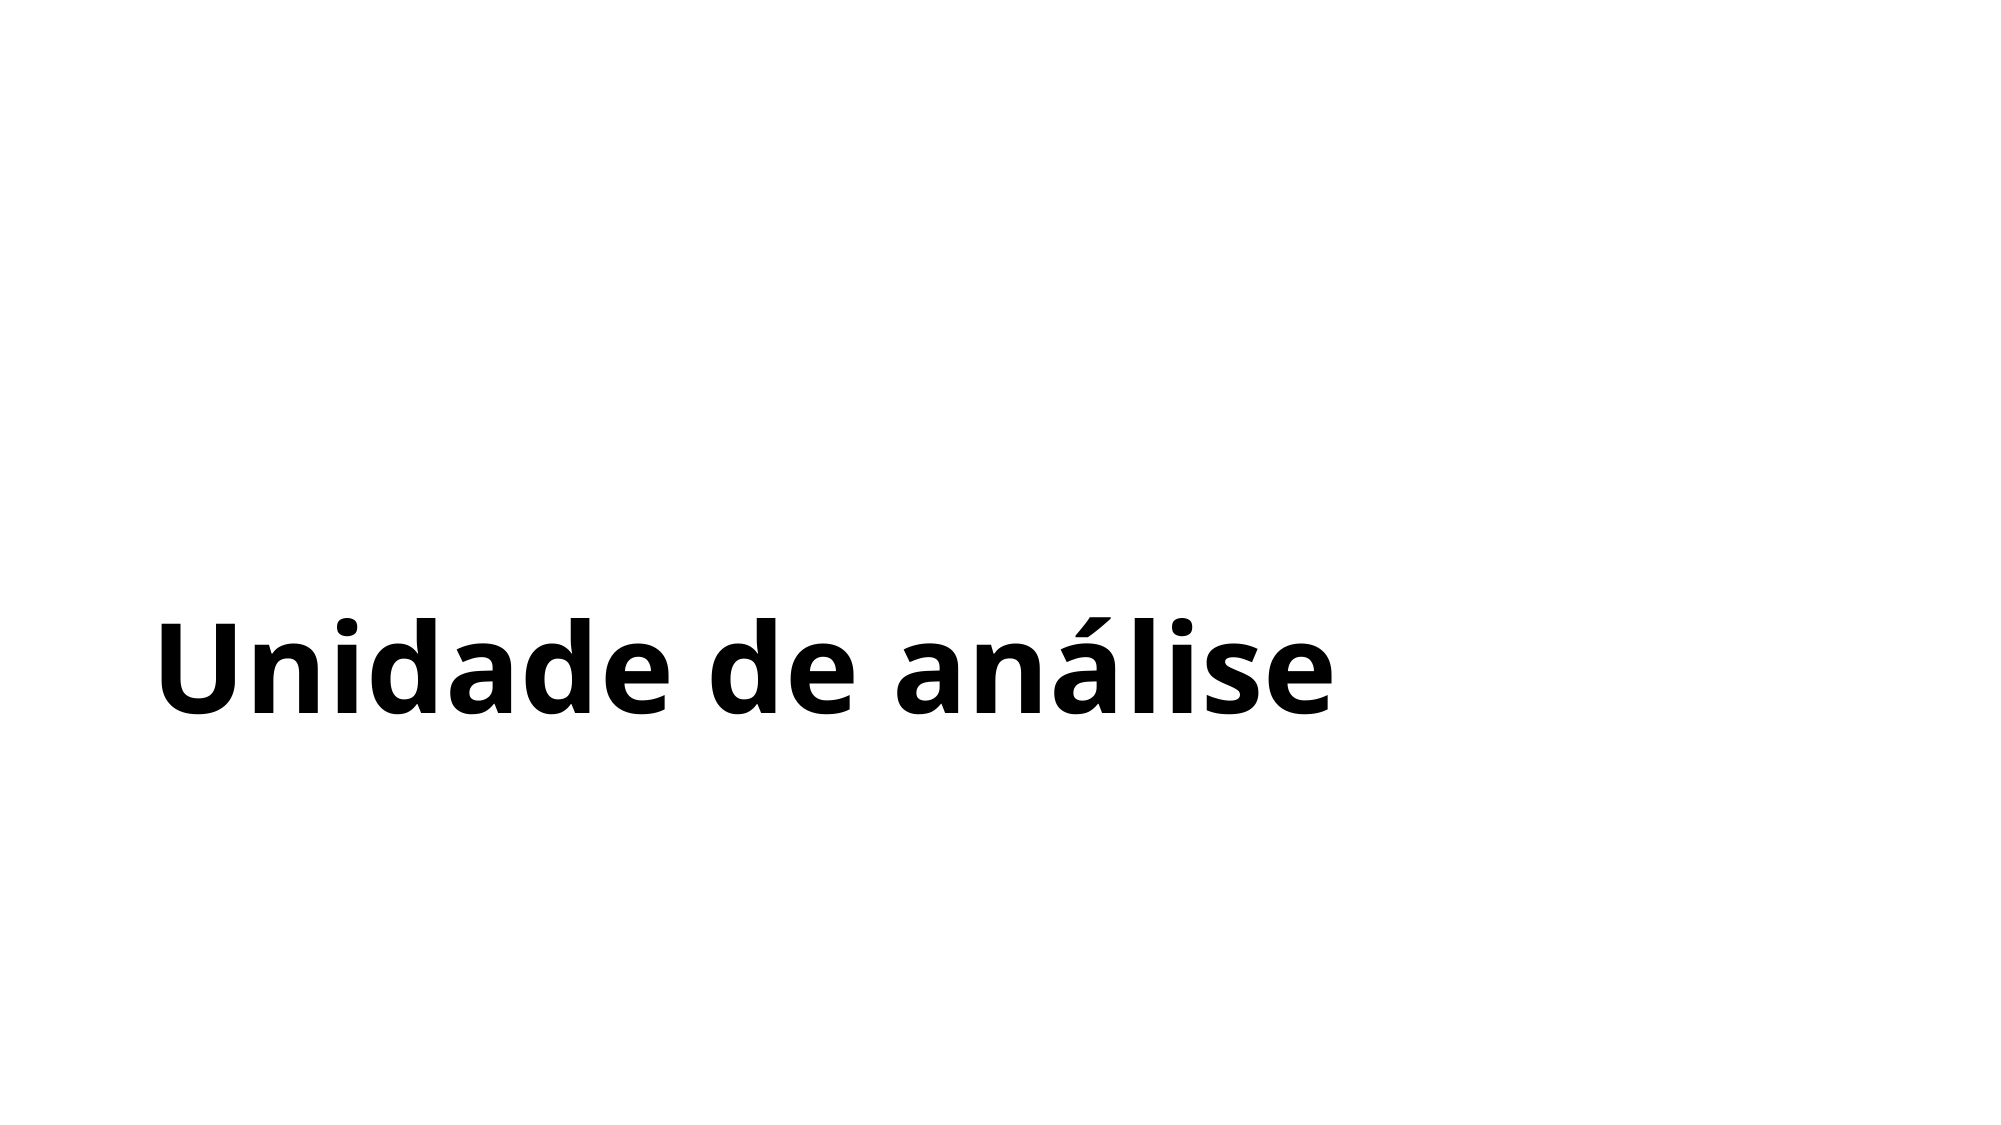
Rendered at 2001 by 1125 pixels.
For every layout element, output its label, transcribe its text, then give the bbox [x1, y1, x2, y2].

title Unidade de análise [136, 280, 1862, 749]
